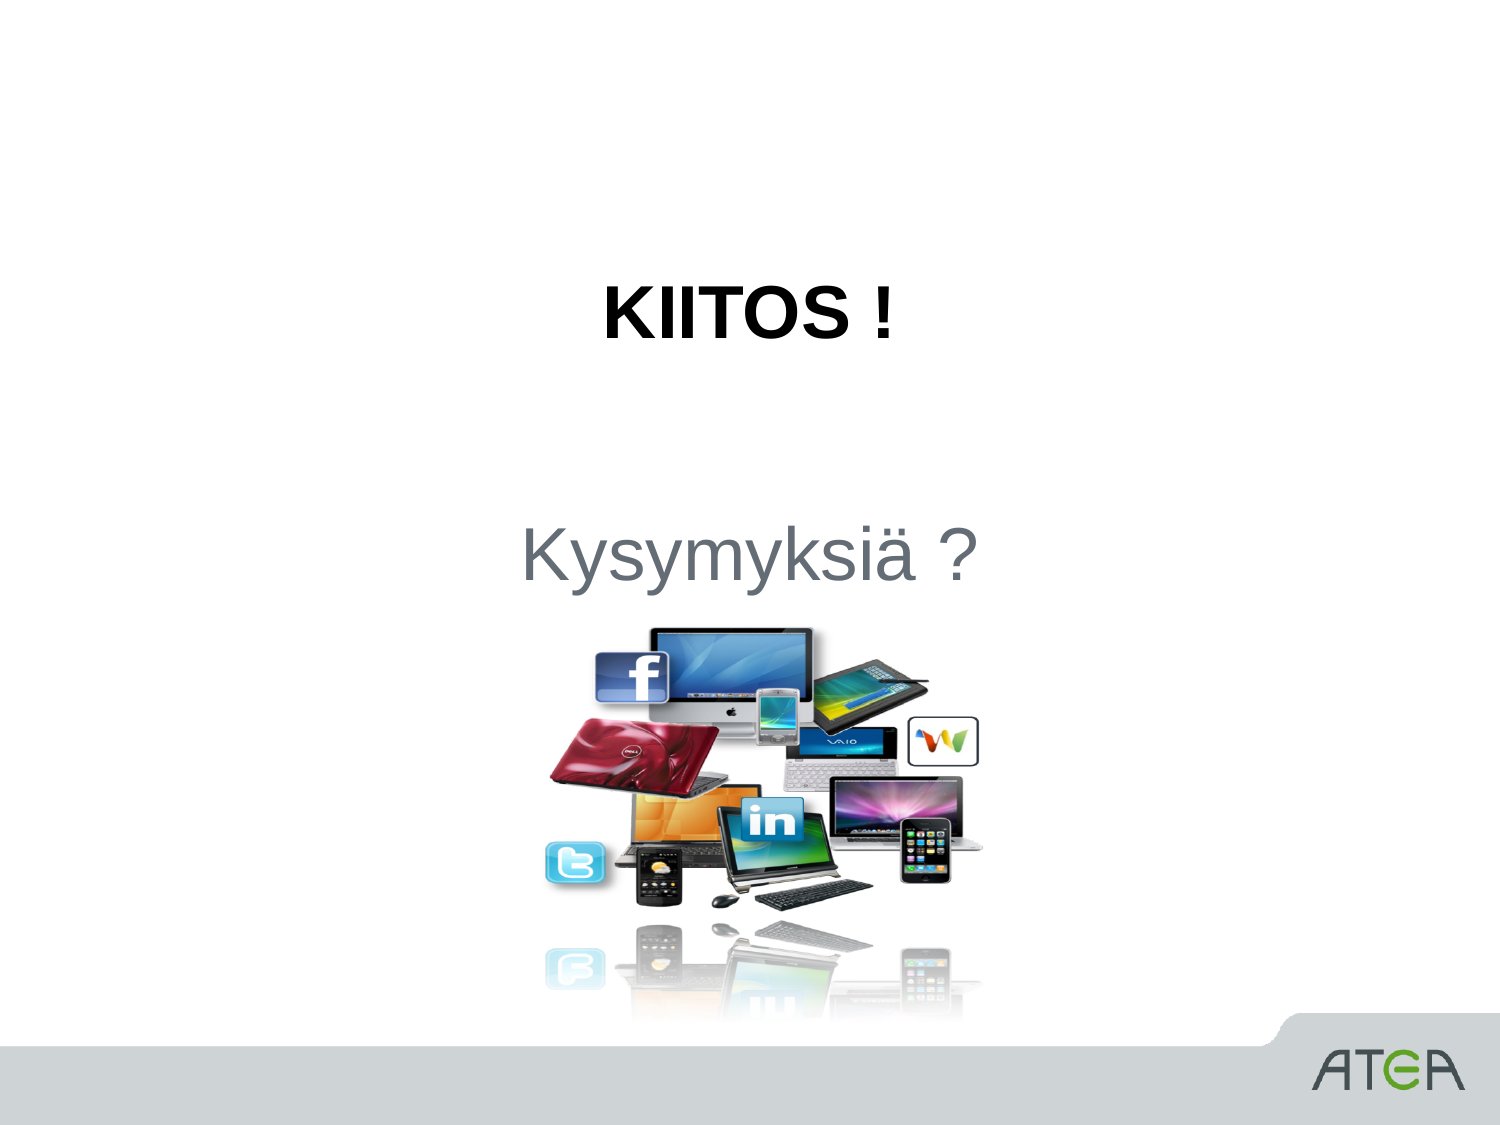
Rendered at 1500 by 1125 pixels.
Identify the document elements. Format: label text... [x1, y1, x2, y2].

title KIITOS ! [112, 209, 1388, 451]
picture [0, 621, 1500, 1125]
subtitle Kysymyksiä ? [225, 497, 1275, 786]
